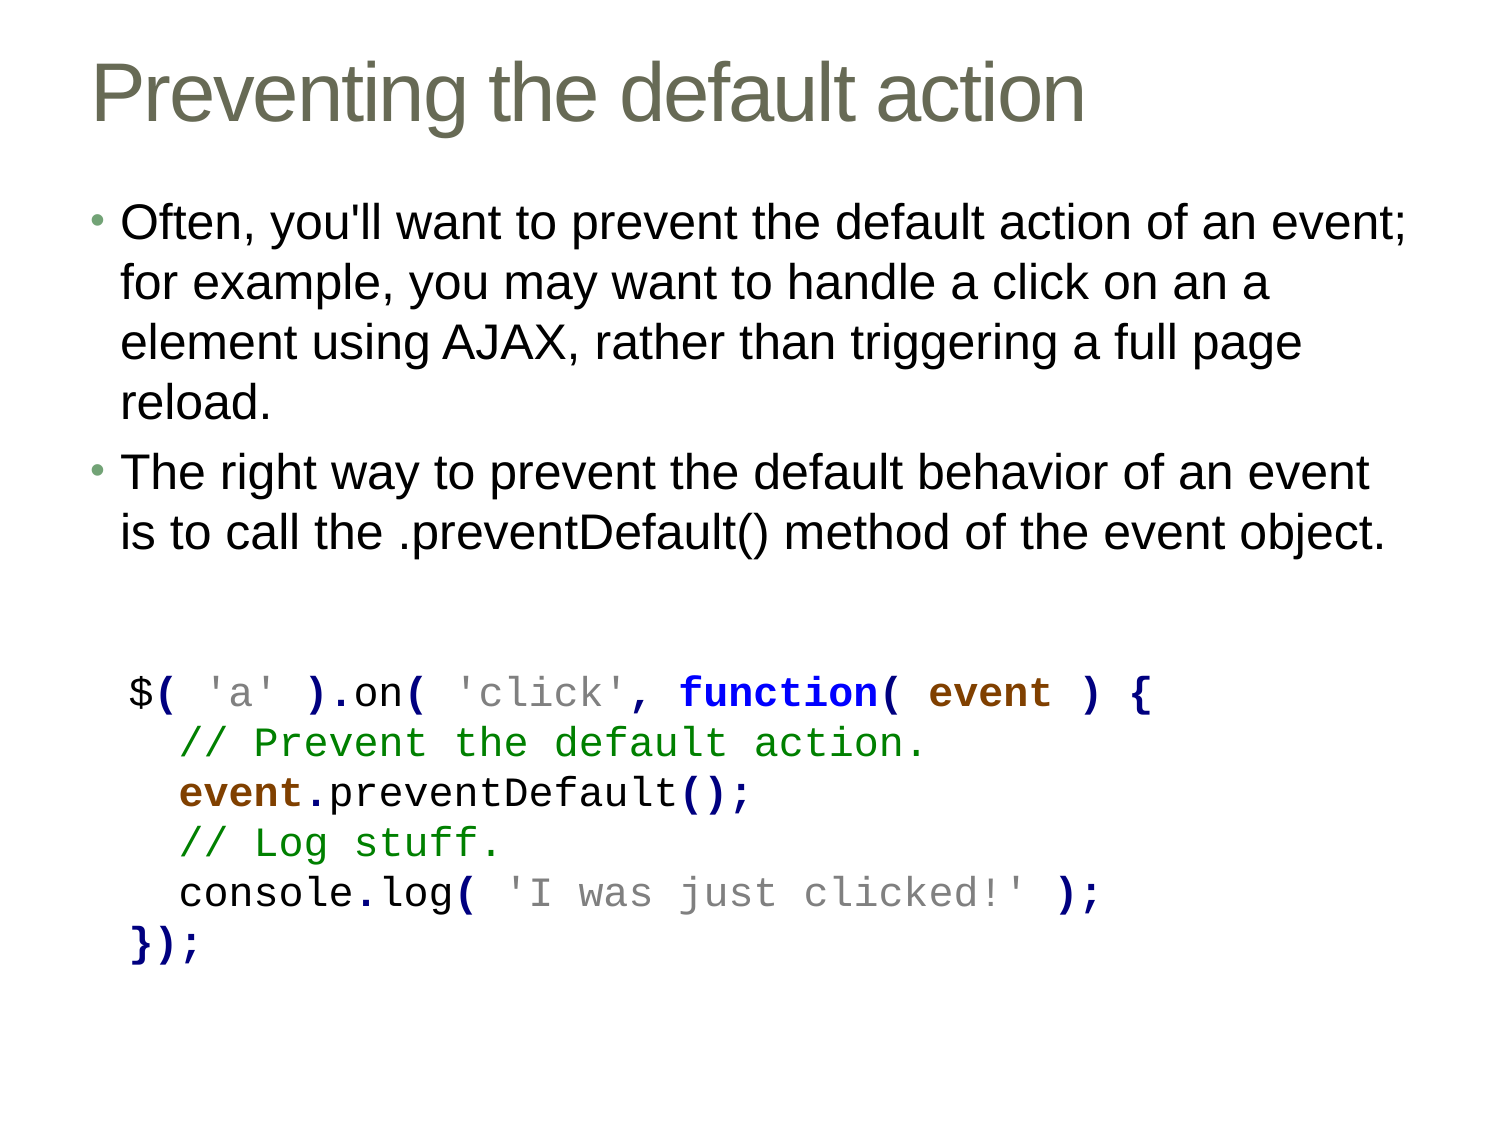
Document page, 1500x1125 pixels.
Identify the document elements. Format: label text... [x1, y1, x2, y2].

list Often, you'll want to prevent the default action of an event; for example, you may want to handle a click on an a element using AJAX, rather than triggering a full page reload. The right way to prevent the default behavior of an event is to call the .preventDefault() method of the event object. [75, 182, 1425, 657]
text_box $( 'a' ).on( 'click', function( event ) { // Prevent the default action. event.preventDefault(); // Log stuff. console.log( 'I was just clicked!' ); }); [113, 656, 1425, 972]
title Preventing the default action [75, 7, 1425, 170]
